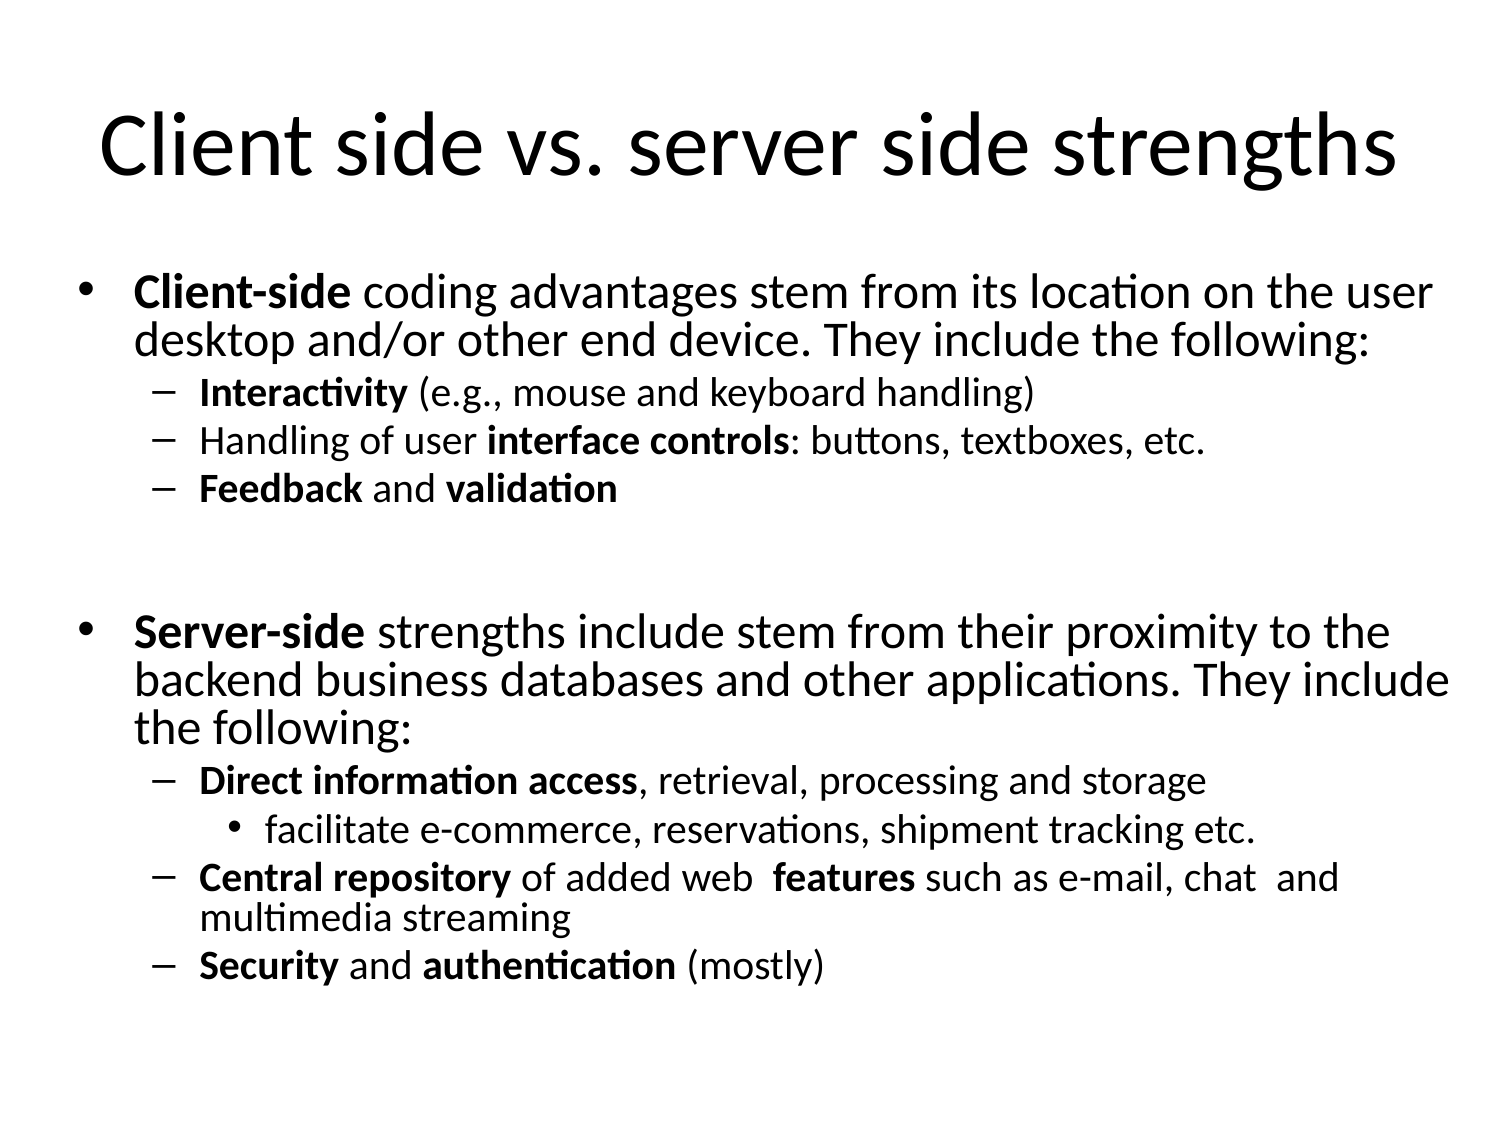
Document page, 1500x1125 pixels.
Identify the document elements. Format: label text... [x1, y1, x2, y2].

list Client-side coding advantages stem from its location on the user desktop and/or other end device. They include the following: Interactivity (e.g., mouse and keyboard handling) Handling of user interface controls: buttons, textboxes, etc. Feedback and validation Server-side strengths include stem from their proximity to the backend business databases and other applications. They include the following: Direct information access, retrieval, processing and storage facilitate e-commerce, reservations, shipment tracking etc. Central repository of added web features such as e-mail, chat and multimedia streaming Security and authentication (mostly) [62, 262, 1500, 999]
title Client side vs. server side strengths [75, 45, 1425, 233]
